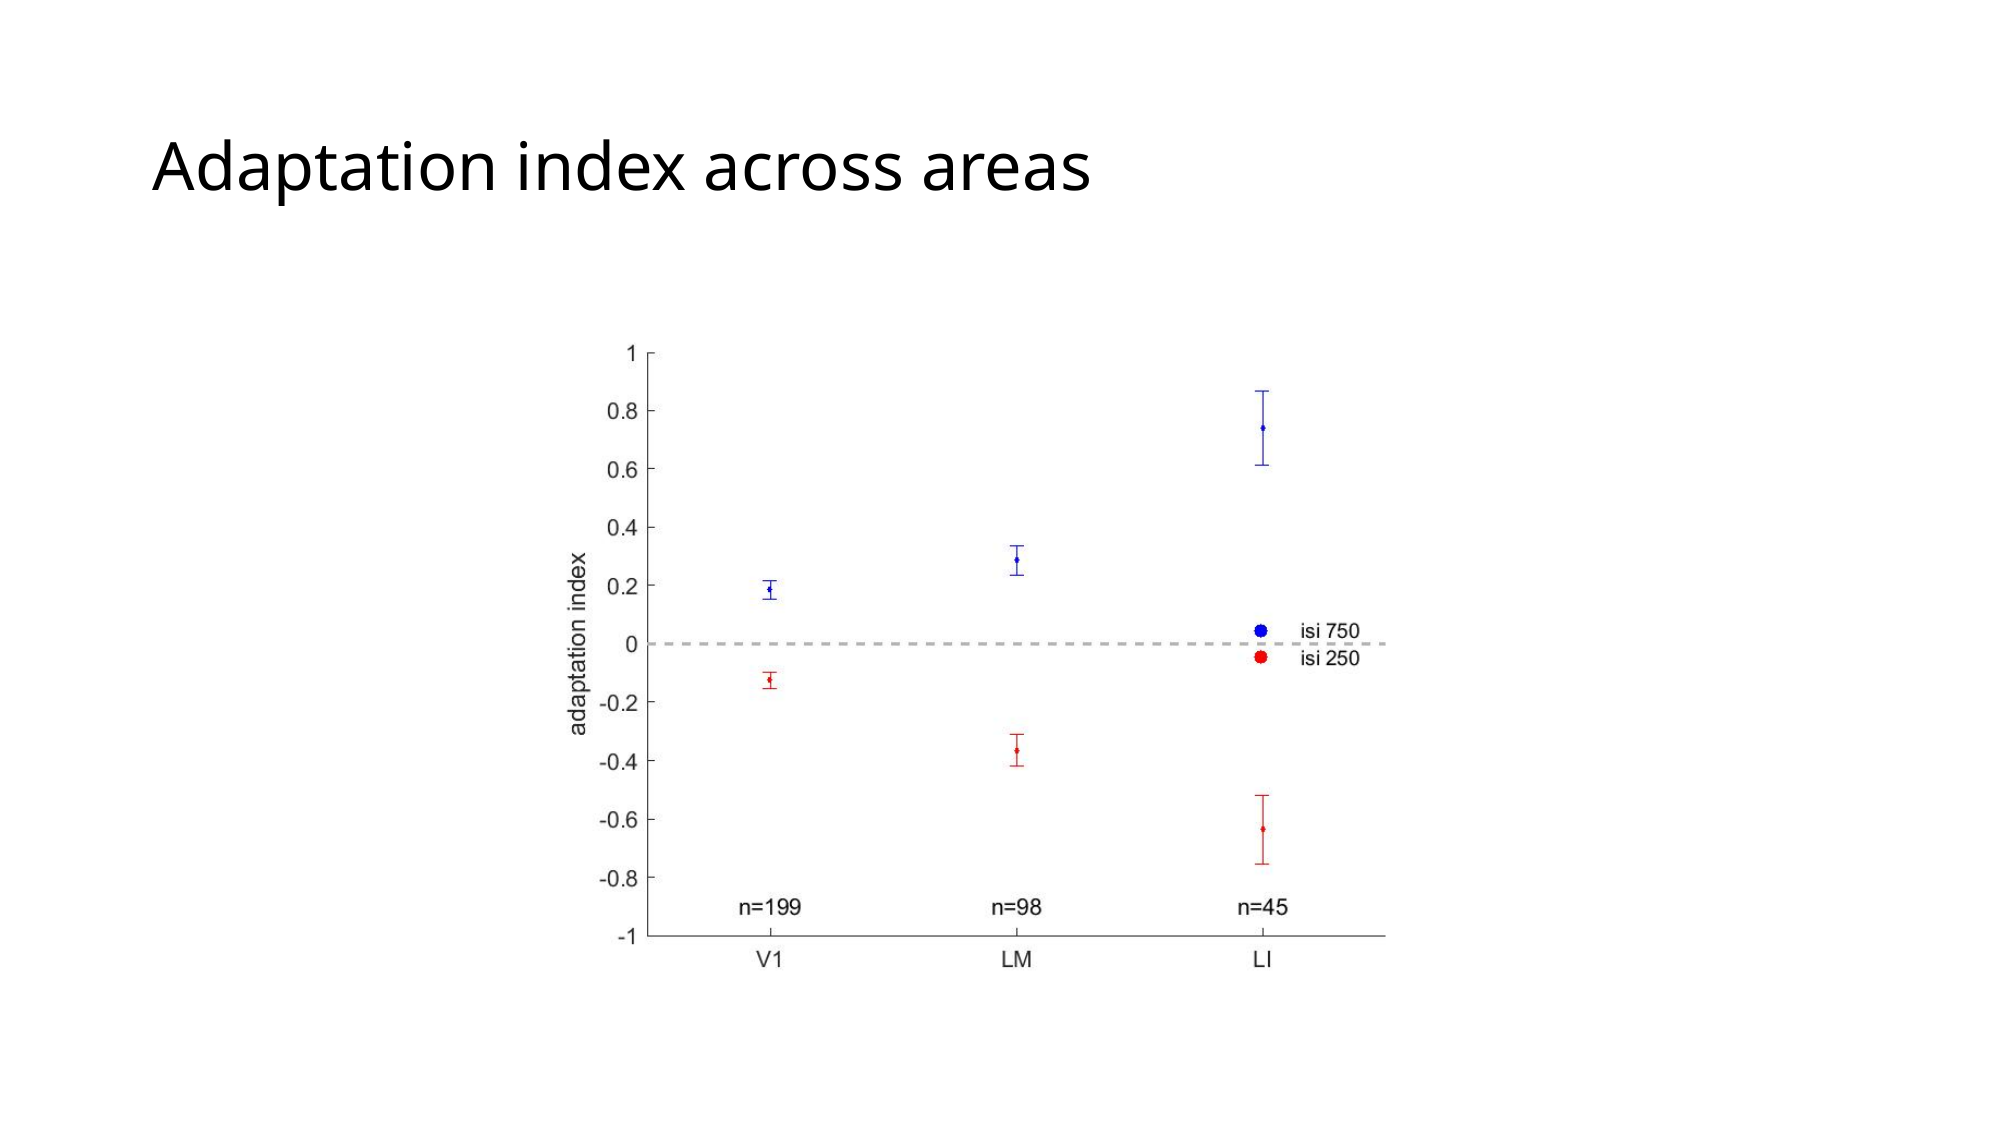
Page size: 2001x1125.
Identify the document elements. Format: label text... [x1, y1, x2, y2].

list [523, 299, 1476, 1014]
title Adaptation index across areas [137, 59, 1863, 278]
